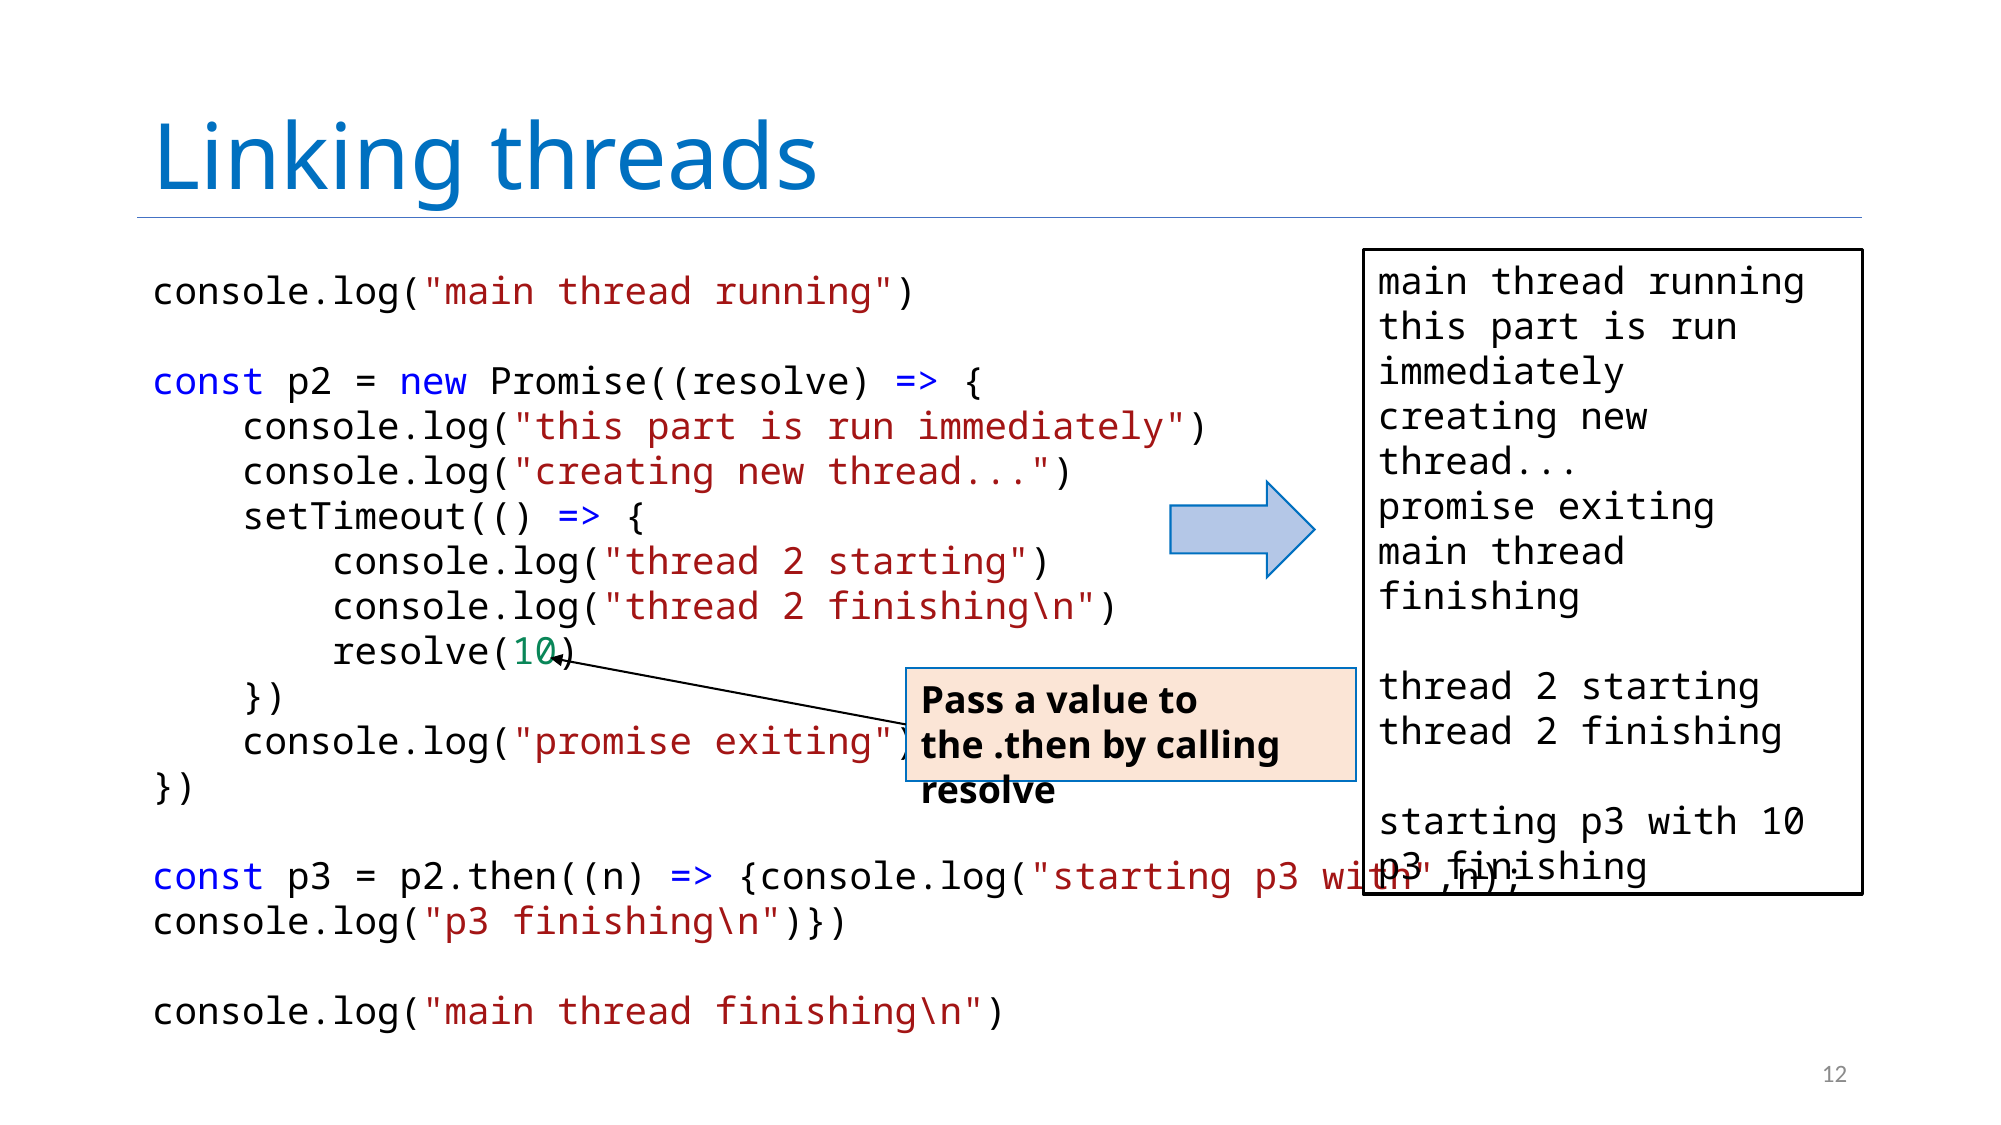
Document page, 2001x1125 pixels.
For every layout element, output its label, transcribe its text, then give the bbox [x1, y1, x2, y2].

text_box main thread running this part is run immediately creating new thread... promise exiting main thread finishing thread 2 starting thread 2 finishing starting p3 with 10 p3 finishing [1363, 249, 1863, 894]
slide_number 12 [1599, 1042, 1863, 1103]
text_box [549, 657, 906, 725]
text_box console.log("main thread running") const p2 = new Promise((resolve) => { console.log("this part is run immediately") console.log("creating new thread...") setTimeout(() => { console.log("thread 2 starting") console.log("thread 2 finishing\n") resolve(10) }) console.log("promise exiting") }) const p3 = p2.then((n) => {console.log("starting p3 with",n); console.log("p3 finishing\n")}) console.log("main thread finishing\n") [137, 259, 1599, 1125]
text_box [1169, 479, 1317, 580]
text_box Pass a value to the .then by calling resolve [905, 667, 1357, 782]
title Linking threads [137, 0, 1863, 218]
